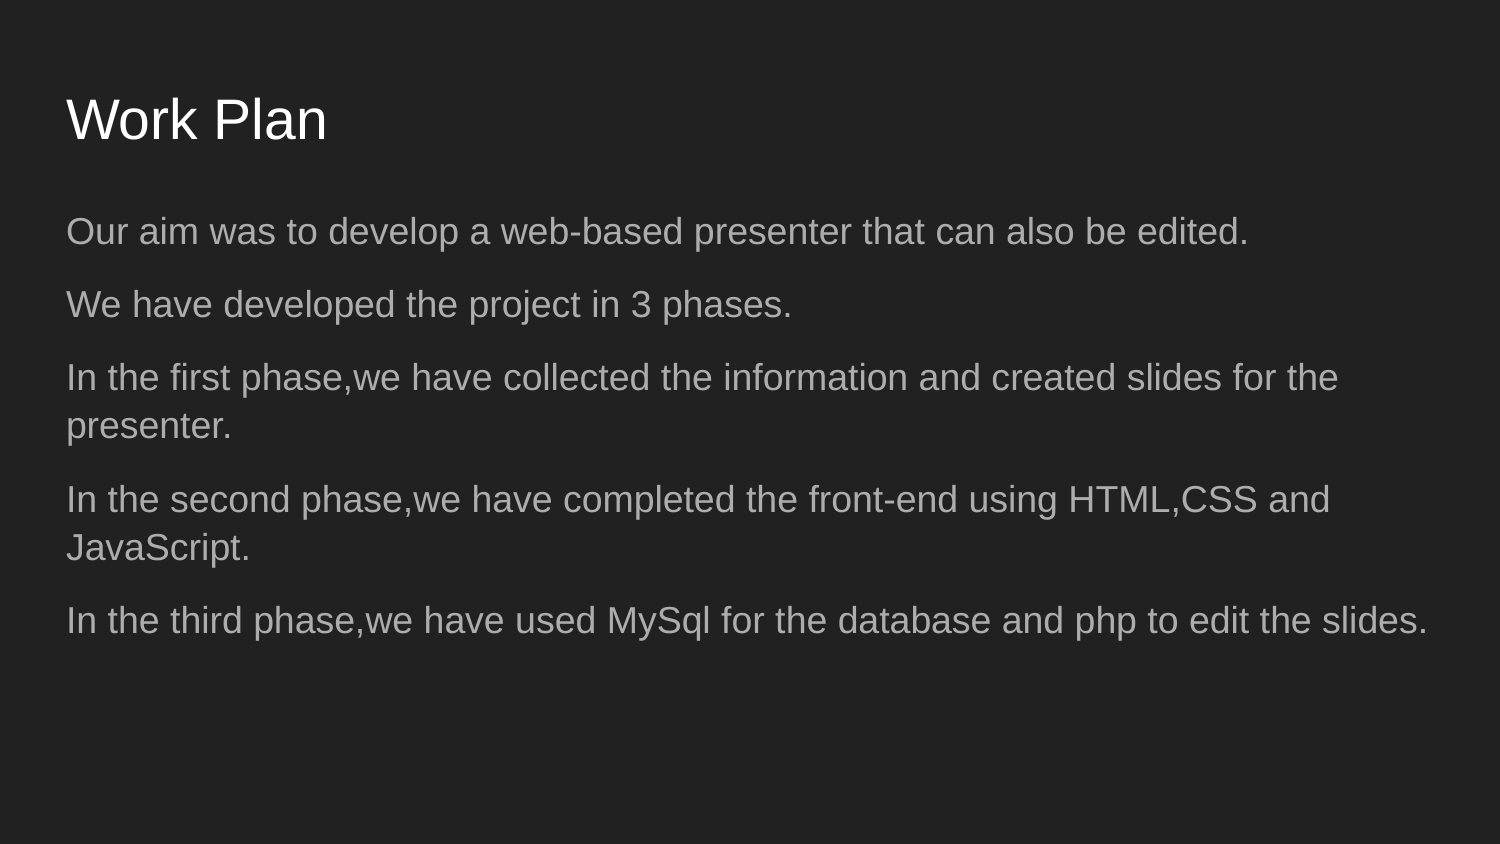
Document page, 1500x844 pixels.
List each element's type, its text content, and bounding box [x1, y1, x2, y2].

title Work Plan [51, 72, 1449, 167]
list Our aim was to develop a web-based presenter that can also be edited. We have developed the project in 3 phases. In the first phase,we have collected the information and created slides for the presenter. In the second phase,we have completed the front-end using HTML,CSS and JavaScript. In the third phase,we have used MySql for the database and php to edit the slides. [51, 189, 1449, 750]
